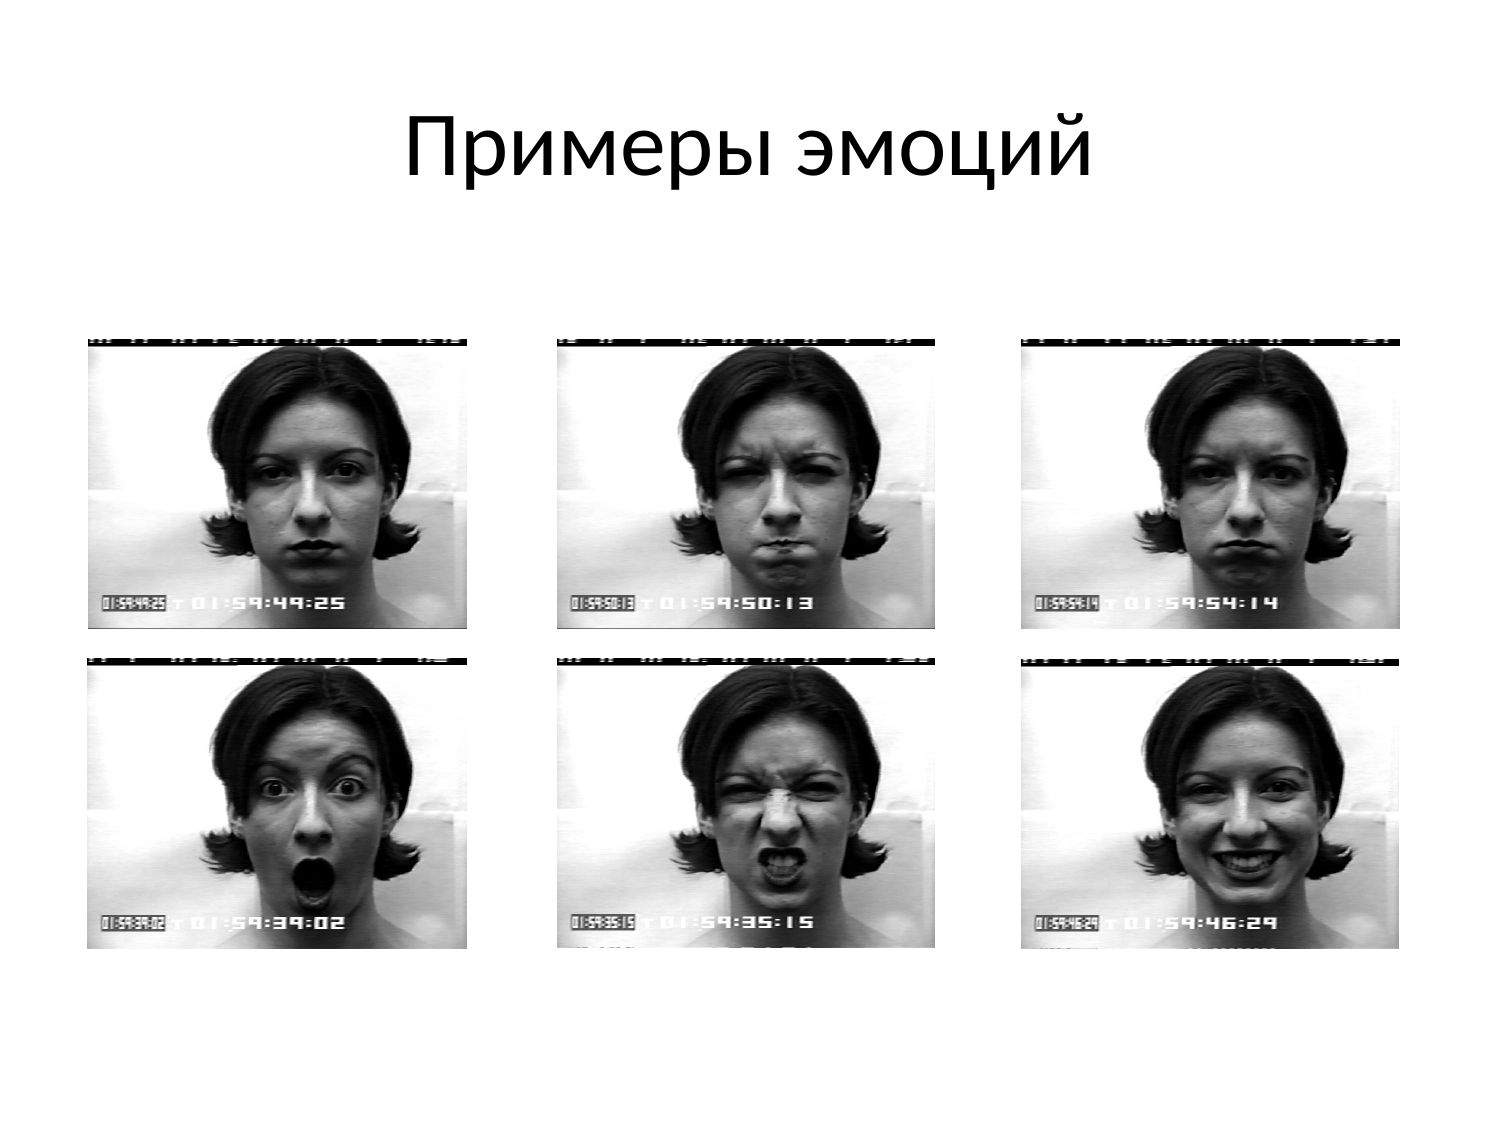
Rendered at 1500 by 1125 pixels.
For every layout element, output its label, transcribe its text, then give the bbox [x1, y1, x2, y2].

picture [88, 339, 467, 629]
title Примеры эмоций [75, 45, 1425, 233]
picture [86, 658, 467, 949]
picture [1020, 659, 1399, 949]
picture [556, 339, 935, 629]
picture [556, 658, 935, 948]
picture [1020, 338, 1400, 629]
